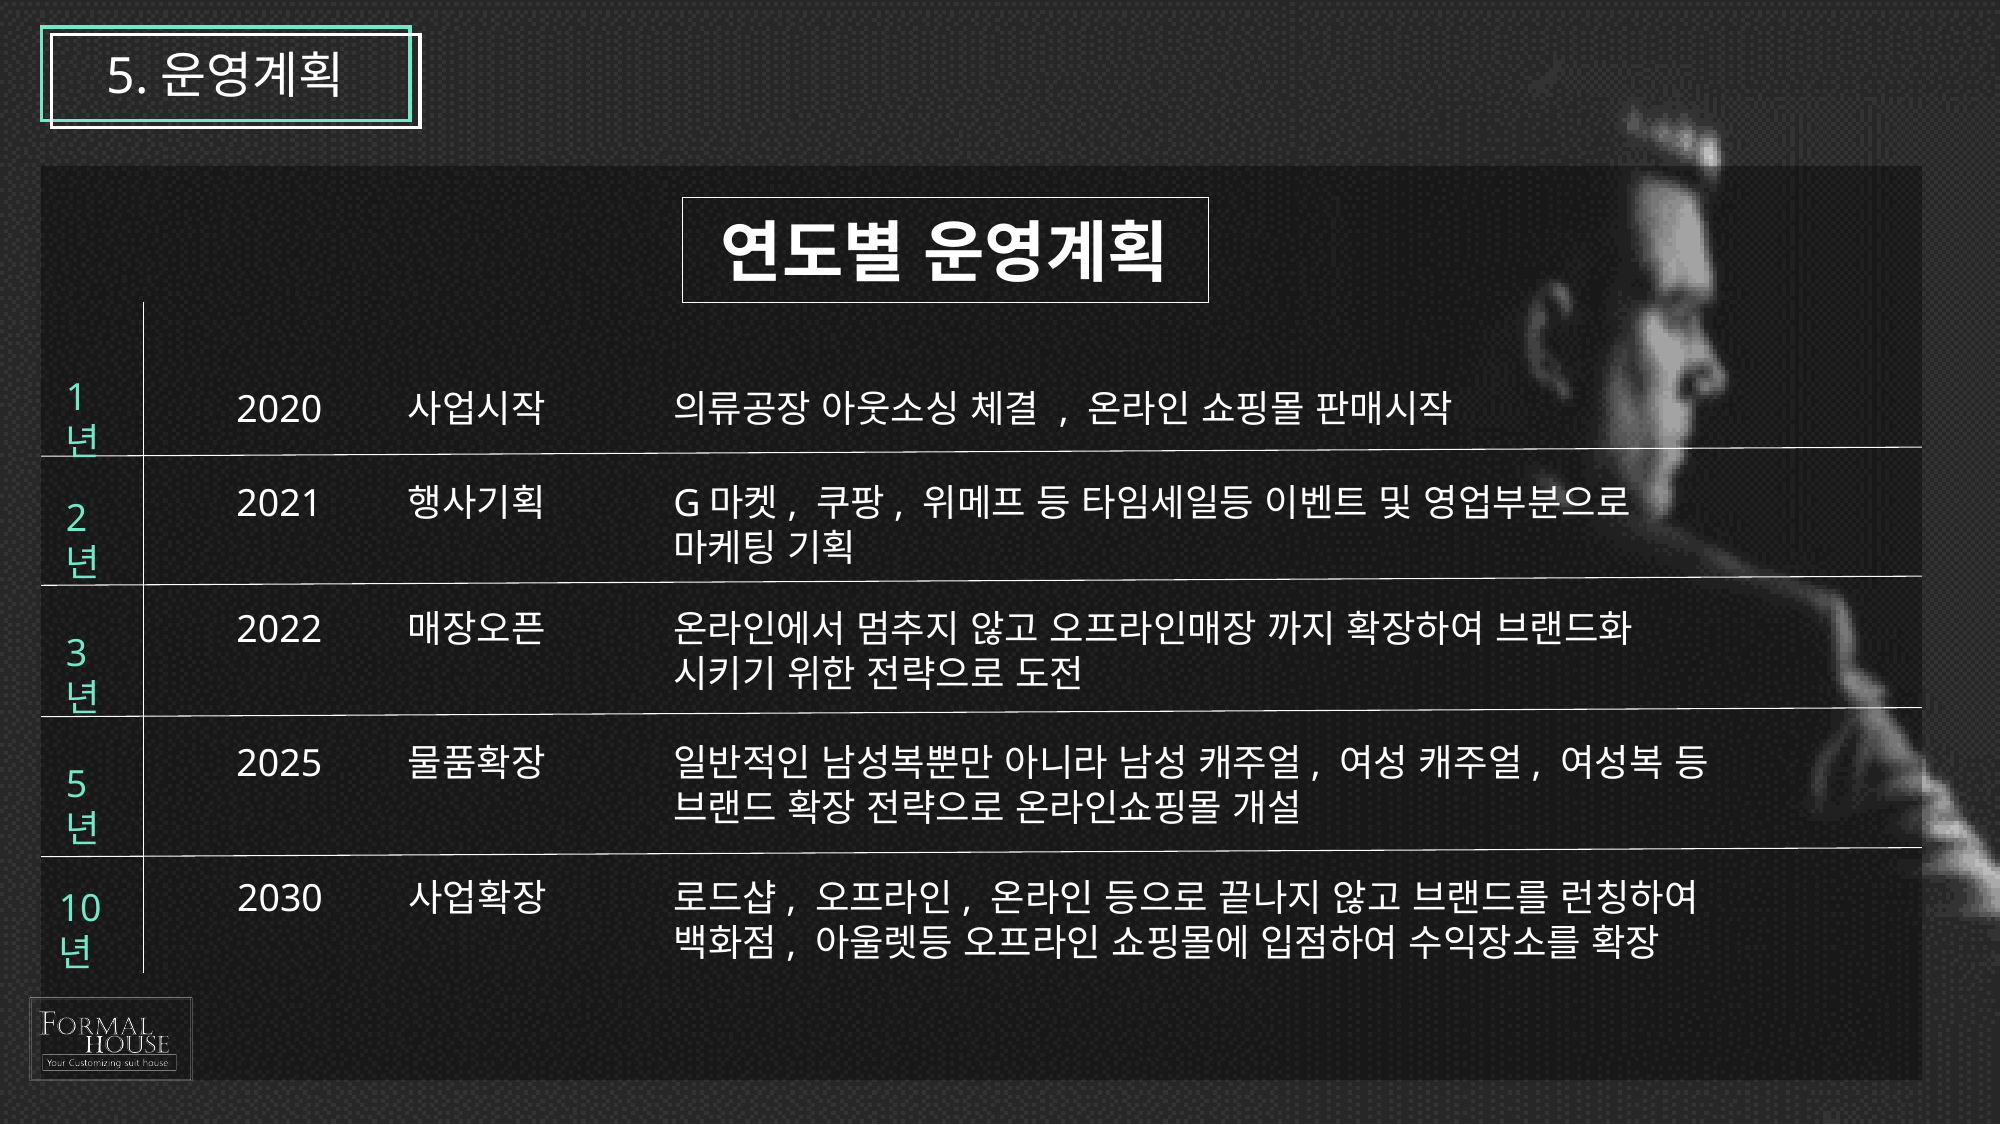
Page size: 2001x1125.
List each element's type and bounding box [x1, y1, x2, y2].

text_box [41, 847, 143, 857]
text_box [41, 707, 143, 717]
text_box [221, 471, 1922, 576]
text_box [41, 447, 143, 457]
text_box [144, 576, 1922, 586]
picture [0, 0, 2000, 1124]
text_box [221, 597, 1922, 704]
text_box [144, 707, 1922, 717]
text_box [221, 731, 1922, 838]
text_box [222, 866, 1923, 973]
text_box [221, 378, 1922, 439]
text_box [41, 576, 143, 586]
text_box [144, 847, 1922, 857]
text_box [144, 447, 1922, 457]
